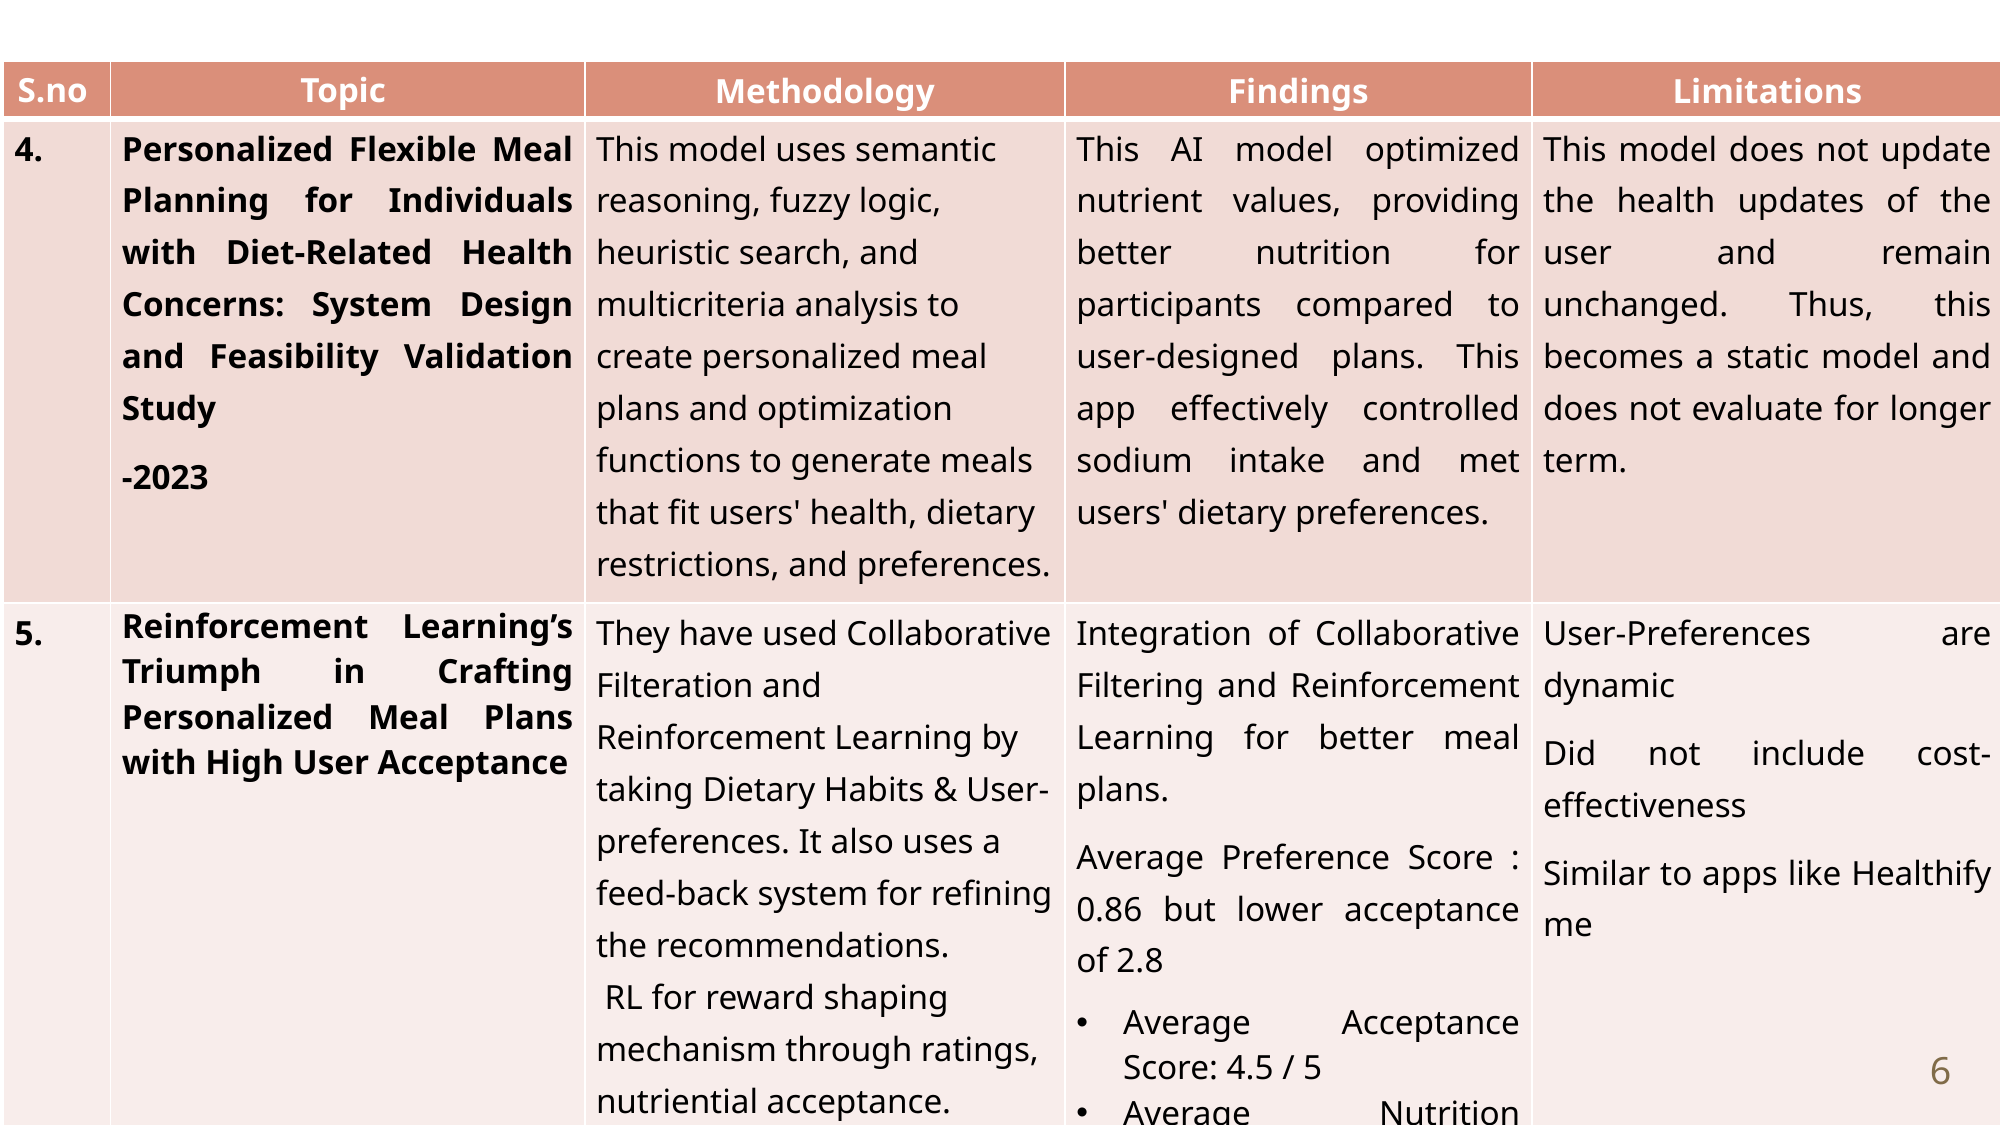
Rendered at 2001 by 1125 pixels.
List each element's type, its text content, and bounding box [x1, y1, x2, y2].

slide_number 6 [1823, 1042, 1967, 1103]
table_header Topic [111, 62, 584, 116]
table_header Methodology [586, 62, 1064, 116]
table_cell This model does not update the health updates of the user and remain unchanged. Thus, this becomes a static model and does not evaluate for longer term. [1533, 122, 2000, 602]
table_header Findings [1066, 62, 1531, 116]
table_cell 4. [4, 122, 110, 602]
table_cell This model uses semantic reasoning, fuzzy logic, heuristic search, and multicriteria analysis to create personalized meal plans and optimization functions to generate meals that fit users' health, dietary restrictions, and preferences. [586, 122, 1064, 602]
table_cell 5. [4, 604, 110, 1125]
table_cell They have used Collaborative Filteration and Reinforcement Learning by taking Dietary Habits & User-preferences. It also uses a feed-back system for refining the recommendations. RL for reward shaping mechanism through ratings, nutriential acceptance. [586, 604, 1064, 1125]
table_cell Reinforcement Learning’s Triumph in Crafting Personalized Meal Plans with High User Acceptance [111, 604, 584, 1125]
table_cell Personalized Flexible Meal Planning for Individuals with Diet-Related Health Concerns: System Design and Feasibility Validation Study -2023 [111, 122, 584, 602]
table_cell This AI model optimized nutrient values, providing better nutrition for participants compared to user-designed plans. This app effectively controlled sodium intake and met users' dietary preferences. [1066, 122, 1531, 602]
table_cell User-Preferences are dynamic Did not include cost-effectiveness Similar to apps like Healthify me [1533, 604, 2000, 1125]
table_header S.no [4, 62, 110, 116]
table_header Limitations [1533, 62, 2000, 116]
table_cell Integration of Collaborative Filtering and Reinforcement Learning for better meal plans. Average Preference Score : 0.86 but lower acceptance of 2.8 Average Acceptance Score: 4.5 / 5 Average Nutrition Preference Score: 0.92 with an Acceptance Score of 3.8. [1066, 604, 1531, 1125]
